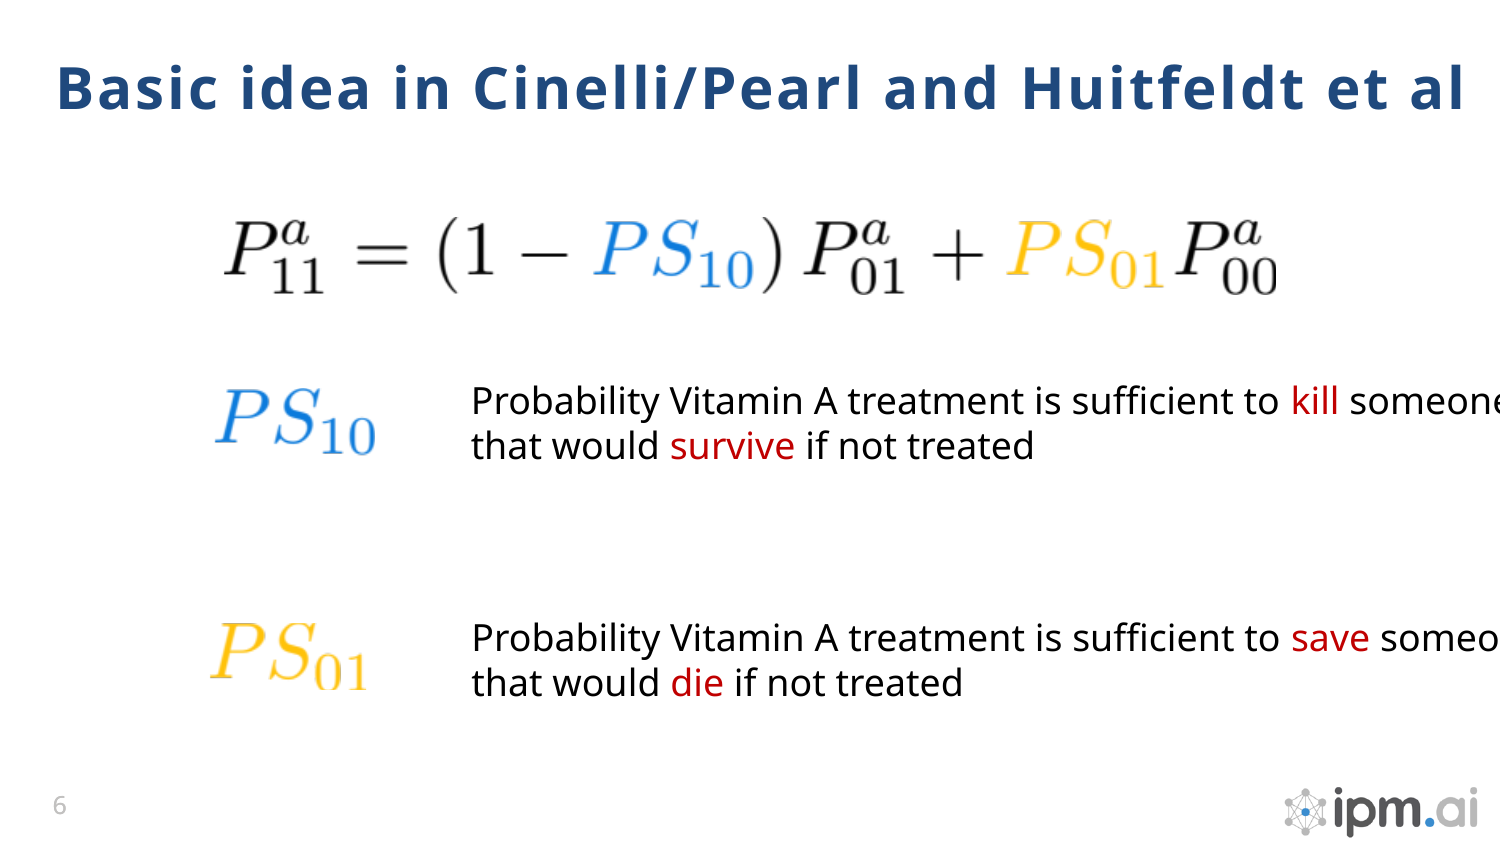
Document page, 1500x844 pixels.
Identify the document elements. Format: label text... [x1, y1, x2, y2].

picture [214, 388, 376, 456]
picture [1267, 795, 1494, 844]
title Basic idea in Cinelli/Pearl and Huitfeldt et al [47, 42, 1482, 128]
picture [223, 217, 1277, 296]
picture [209, 622, 367, 690]
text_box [0, 149, 1500, 795]
